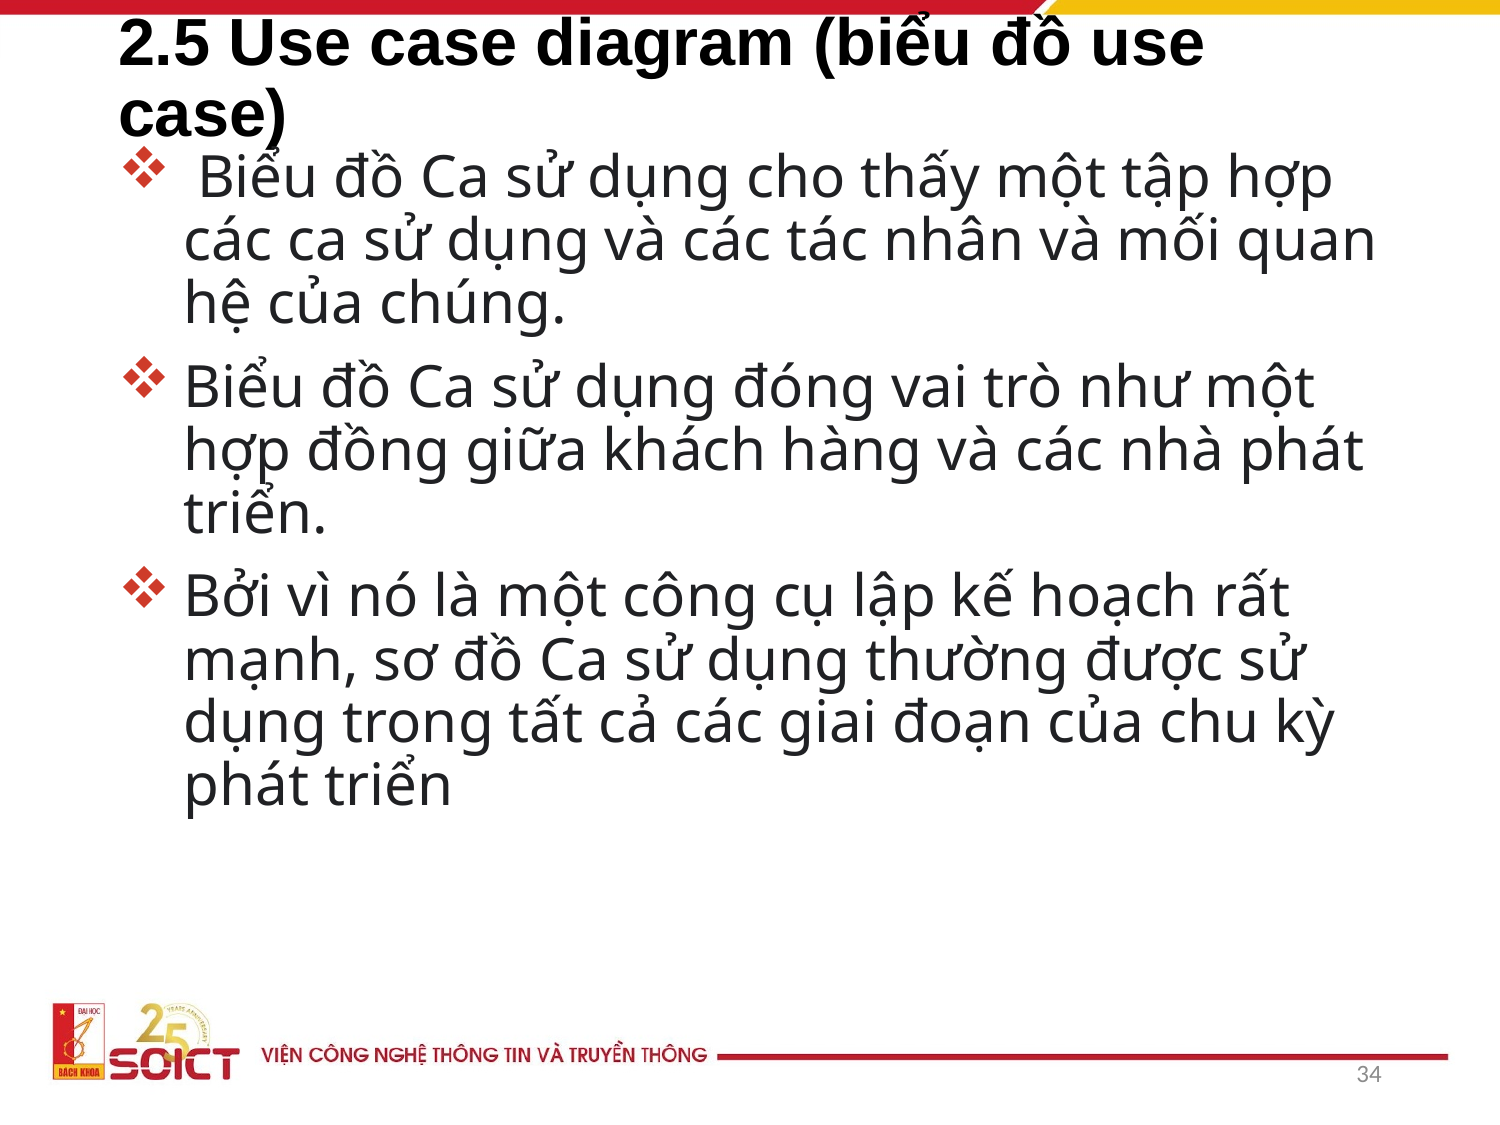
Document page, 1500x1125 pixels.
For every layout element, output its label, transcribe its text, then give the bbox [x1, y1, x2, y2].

slide_number 34 [1059, 1042, 1397, 1103]
picture [0, 0, 1500, 1125]
list Biểu đồ Ca sử dụng cho thấy một tập hợp các ca sử dụng và các tác nhân và mối quan hệ của chúng. Biểu đồ Ca sử dụng đóng vai trò như một hợp đồng giữa khách hàng và các nhà phát triển. Bởi vì nó là một công cụ lập kế hoạch rất mạnh, sơ đồ Ca sử dụng thường được sử dụng trong tất cả các giai đoạn của chu kỳ phát triển [103, 139, 1397, 989]
title 2.5 Use case diagram (biểu đồ use case) [103, 18, 1397, 139]
